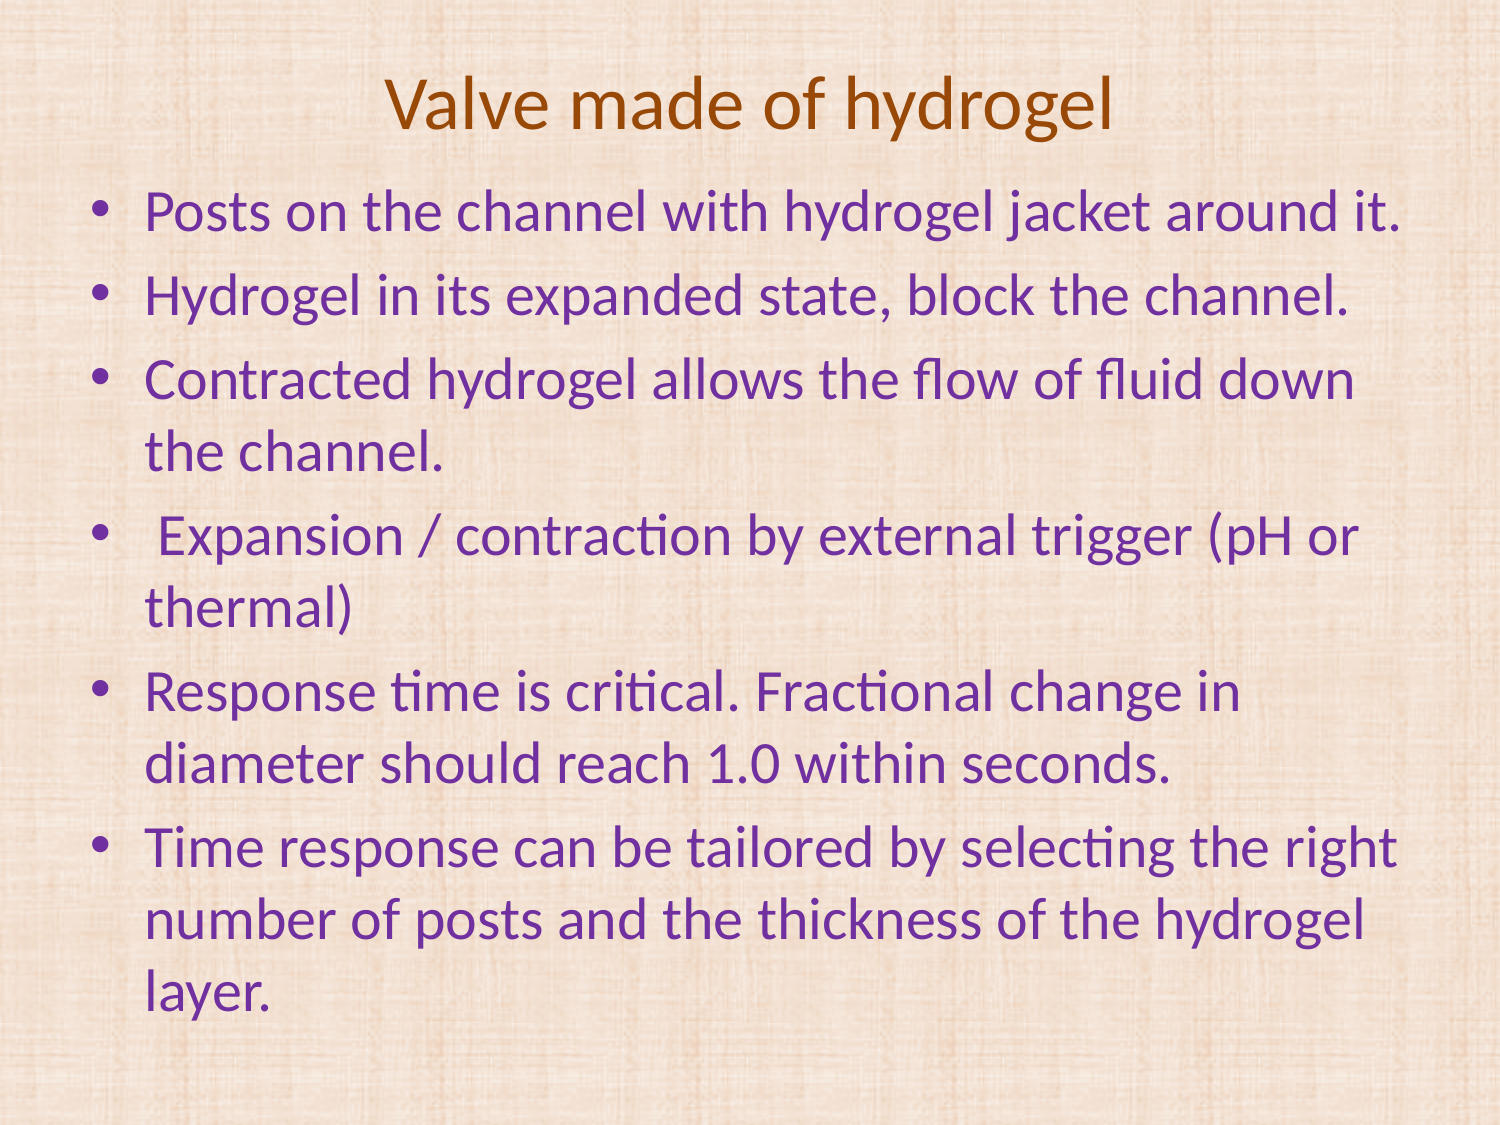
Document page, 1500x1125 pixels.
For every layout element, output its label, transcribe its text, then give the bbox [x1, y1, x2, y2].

text_box Posts on the channel with hydrogel jacket around it. Hydrogel in its expanded state, block the channel. Contracted hydrogel allows the flow of fluid down the channel. Expansion / contraction by external trigger (pH or thermal) Response time is critical. Fractional change in diameter should reach 1.0 within seconds. Time response can be tailored by selecting the right number of posts and the thickness of the hydrogel layer. [74, 164, 1425, 1043]
text_box Valve made of hydrogel [74, 45, 1425, 153]
